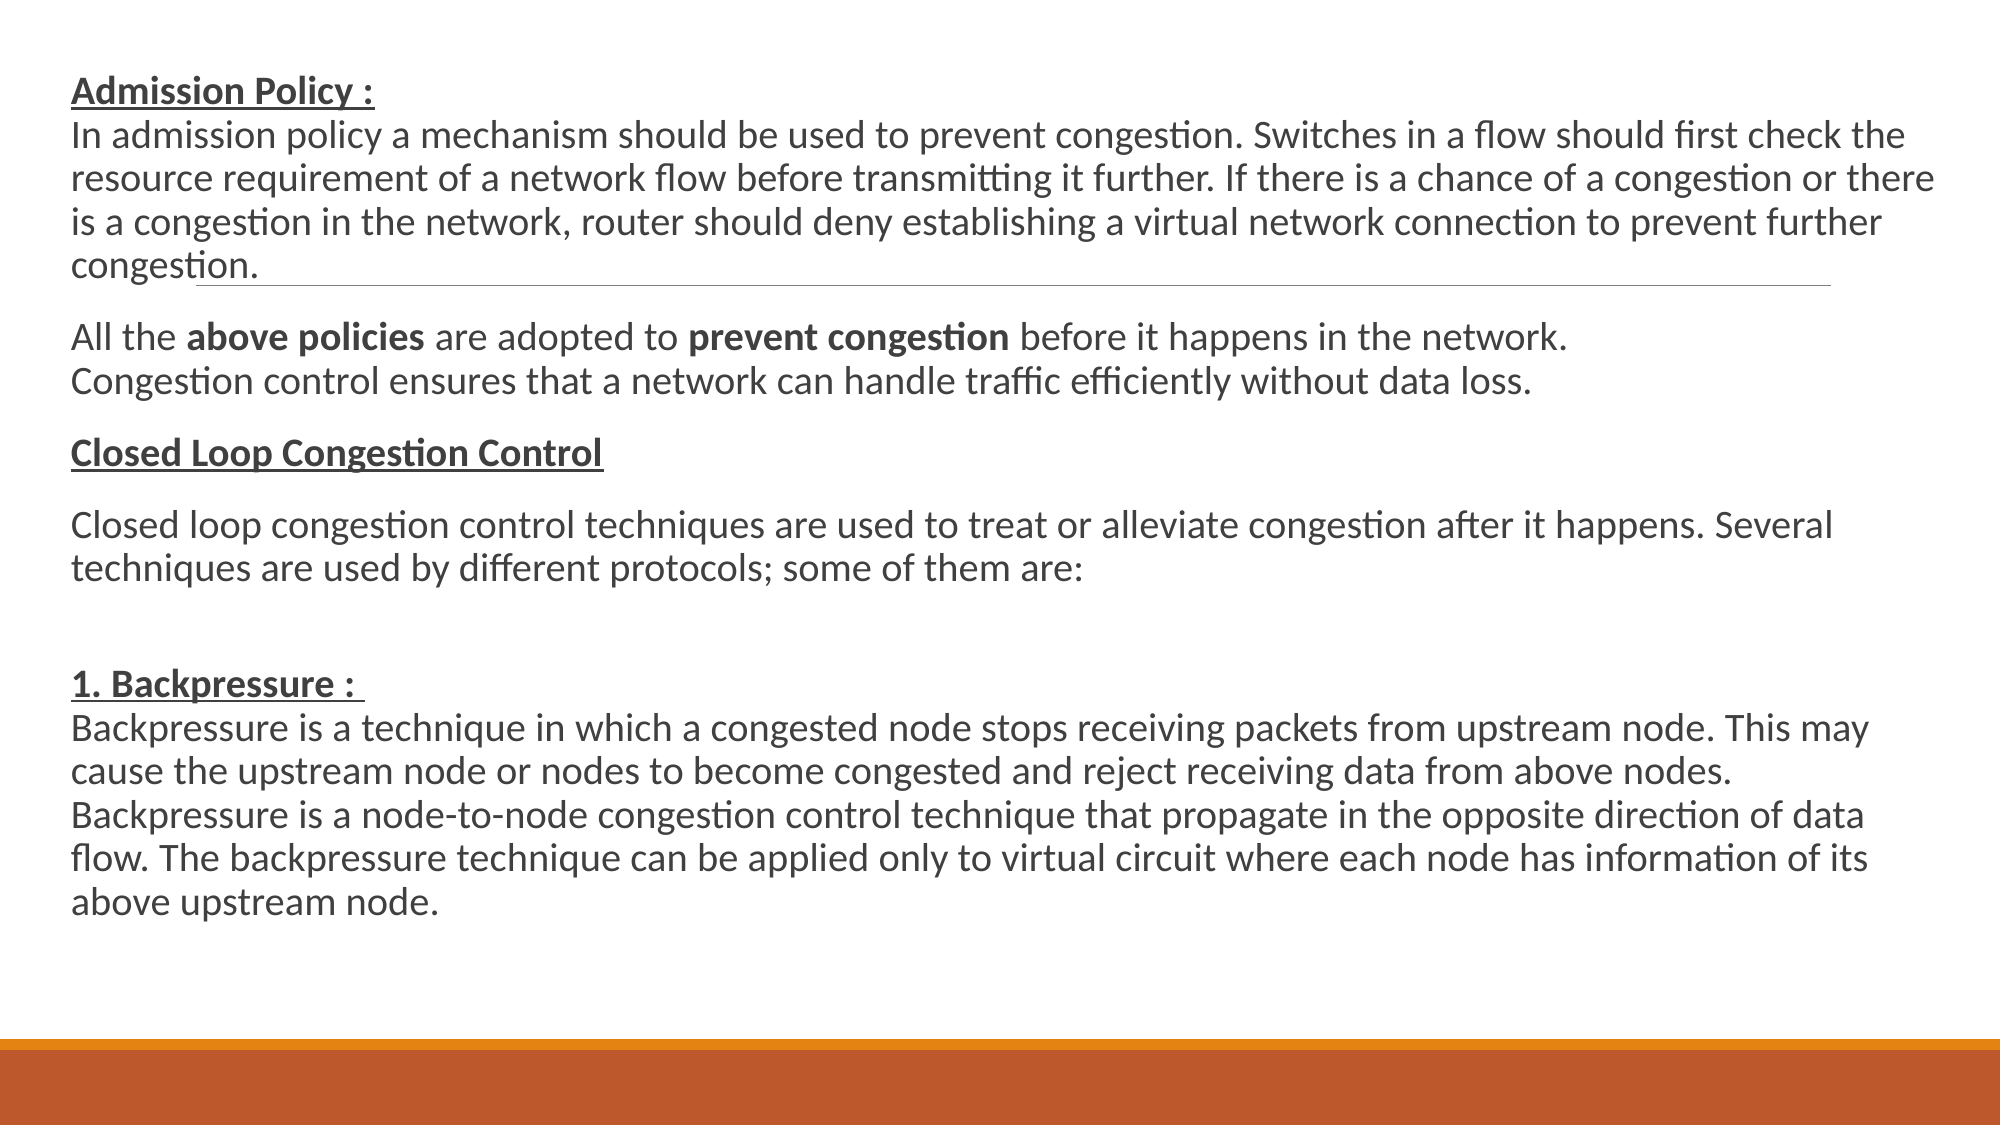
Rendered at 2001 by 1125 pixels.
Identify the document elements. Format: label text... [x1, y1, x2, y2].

list Admission Policy : In admission policy a mechanism should be used to prevent congestion. Switches in a flow should first check the resource requirement of a network flow before transmitting it further. If there is a chance of a congestion or there is a congestion in the network, router should deny establishing a virtual network connection to prevent further congestion. All the above policies are adopted to prevent congestion before it happens in the network. Congestion control ensures that a network can handle traffic efficiently without data loss. Closed Loop Congestion Control Closed loop congestion control techniques are used to treat or alleviate congestion after it happens. Several techniques are used by different protocols; some of them are: 1. Backpressure : Backpressure is a technique in which a congested node stops receiving packets from upstream node. This may cause the upstream node or nodes to become congested and reject receiving data from above nodes. Backpressure is a node-to-node congestion control technique that propagate in the opposite direction of data flow. The backpressure technique can be applied only to virtual circuit where each node has information of its above upstream node. [56, 62, 1949, 1007]
